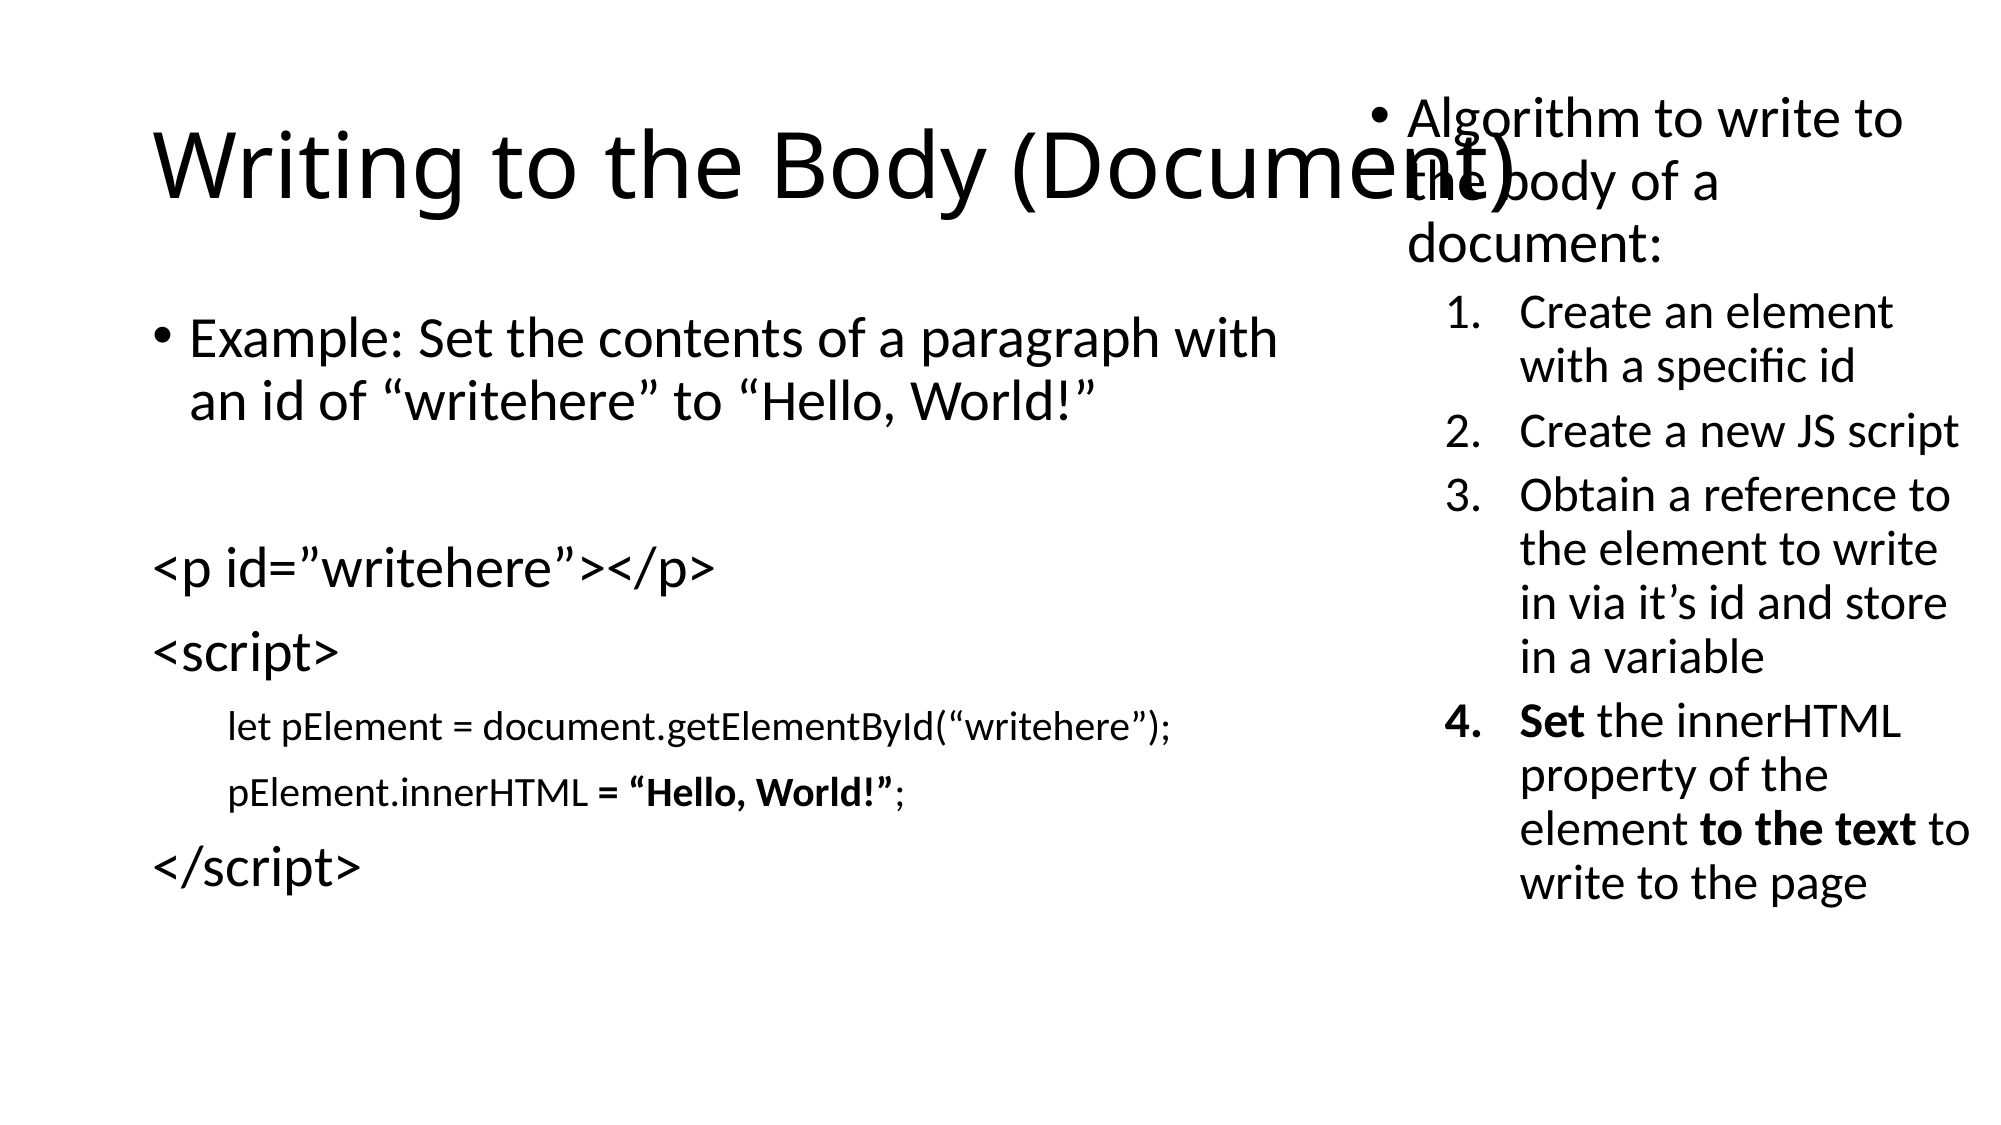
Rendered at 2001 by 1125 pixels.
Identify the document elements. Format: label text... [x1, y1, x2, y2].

title Writing to the Body (Document) [137, 59, 1863, 278]
list Example: Set the contents of a paragraph with an id of “writehere” to “Hello, World!” <p id=”writehere”></p> <script> let pElement = document.getElementById(“writehere”); pElement.innerHTML = “Hello, World!”; </script> [137, 299, 1354, 1014]
text_box Algorithm to write to the body of a document: Create an element with a specific id Create a new JS script Obtain a reference to the element to write in via it’s id and store in a variable Set the innerHTML property of the element to the text to write to the page [1354, 79, 2000, 1059]
